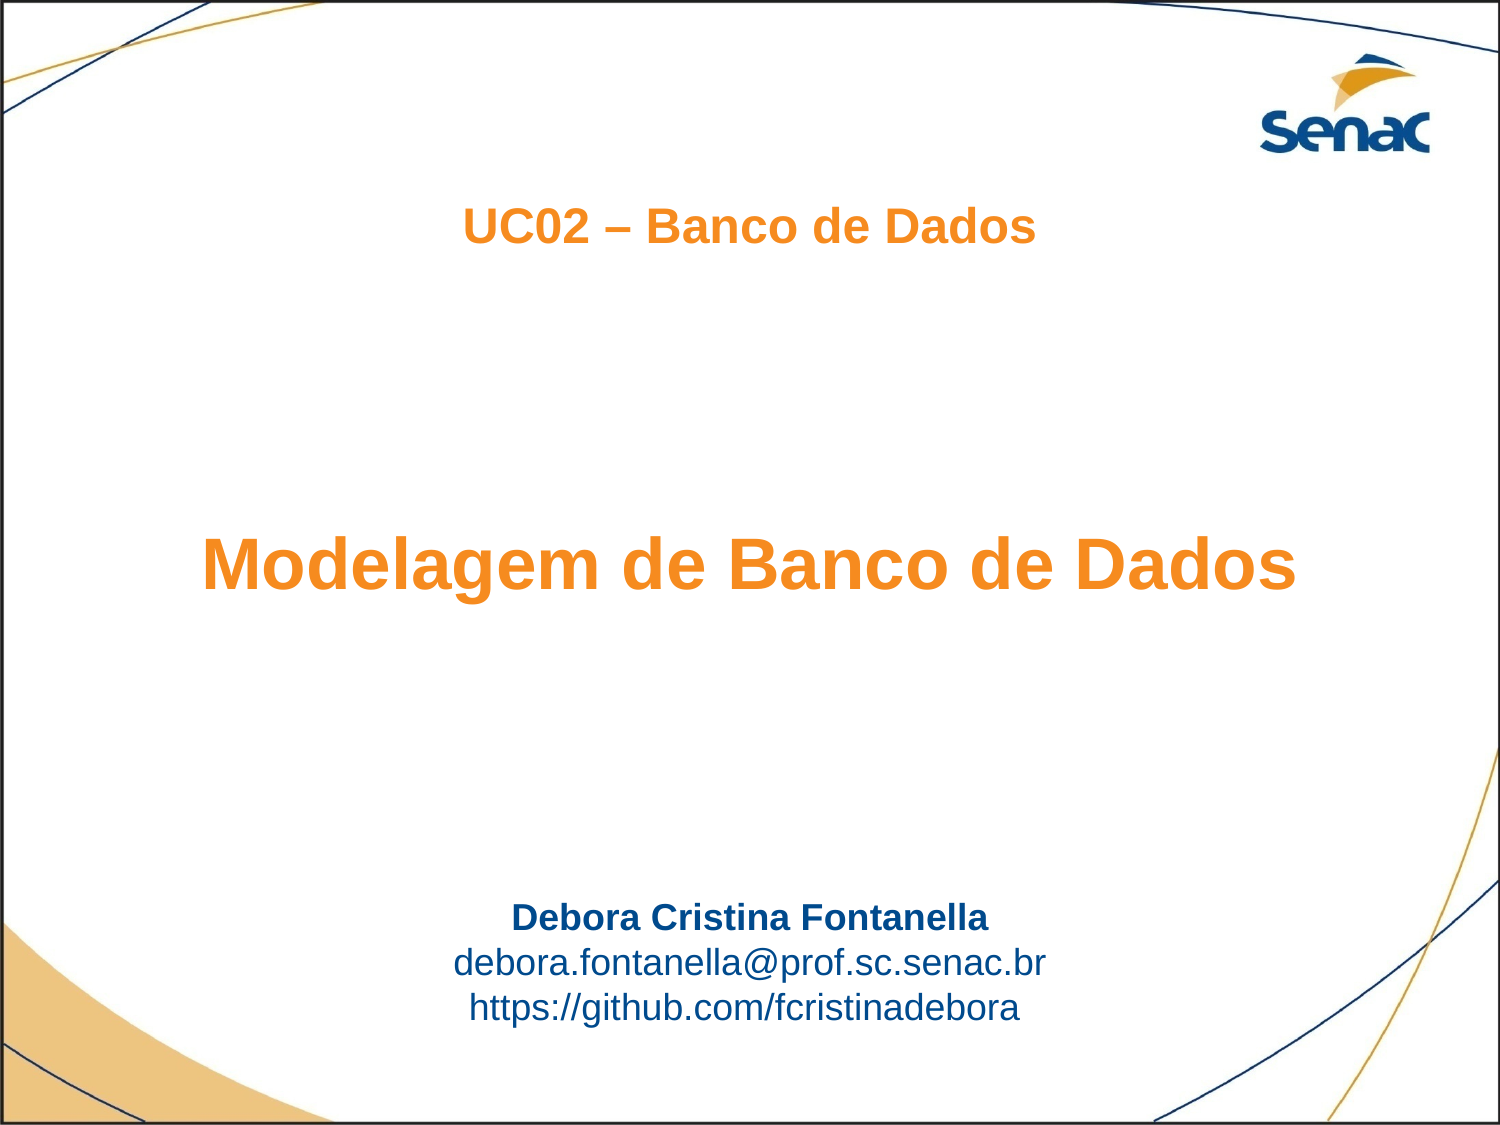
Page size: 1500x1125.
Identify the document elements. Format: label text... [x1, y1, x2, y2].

picture [0, 619, 1500, 877]
picture [0, 0, 1500, 178]
text_box UC02 – Banco de Dados Modelagem de Banco de Dados [0, 178, 1500, 619]
text_box Debora Cristina Fontanella debora.fontanella@prof.sc.senac.br https://github.com/fcristinadebora [0, 877, 1500, 1043]
picture [0, 1043, 1500, 1125]
